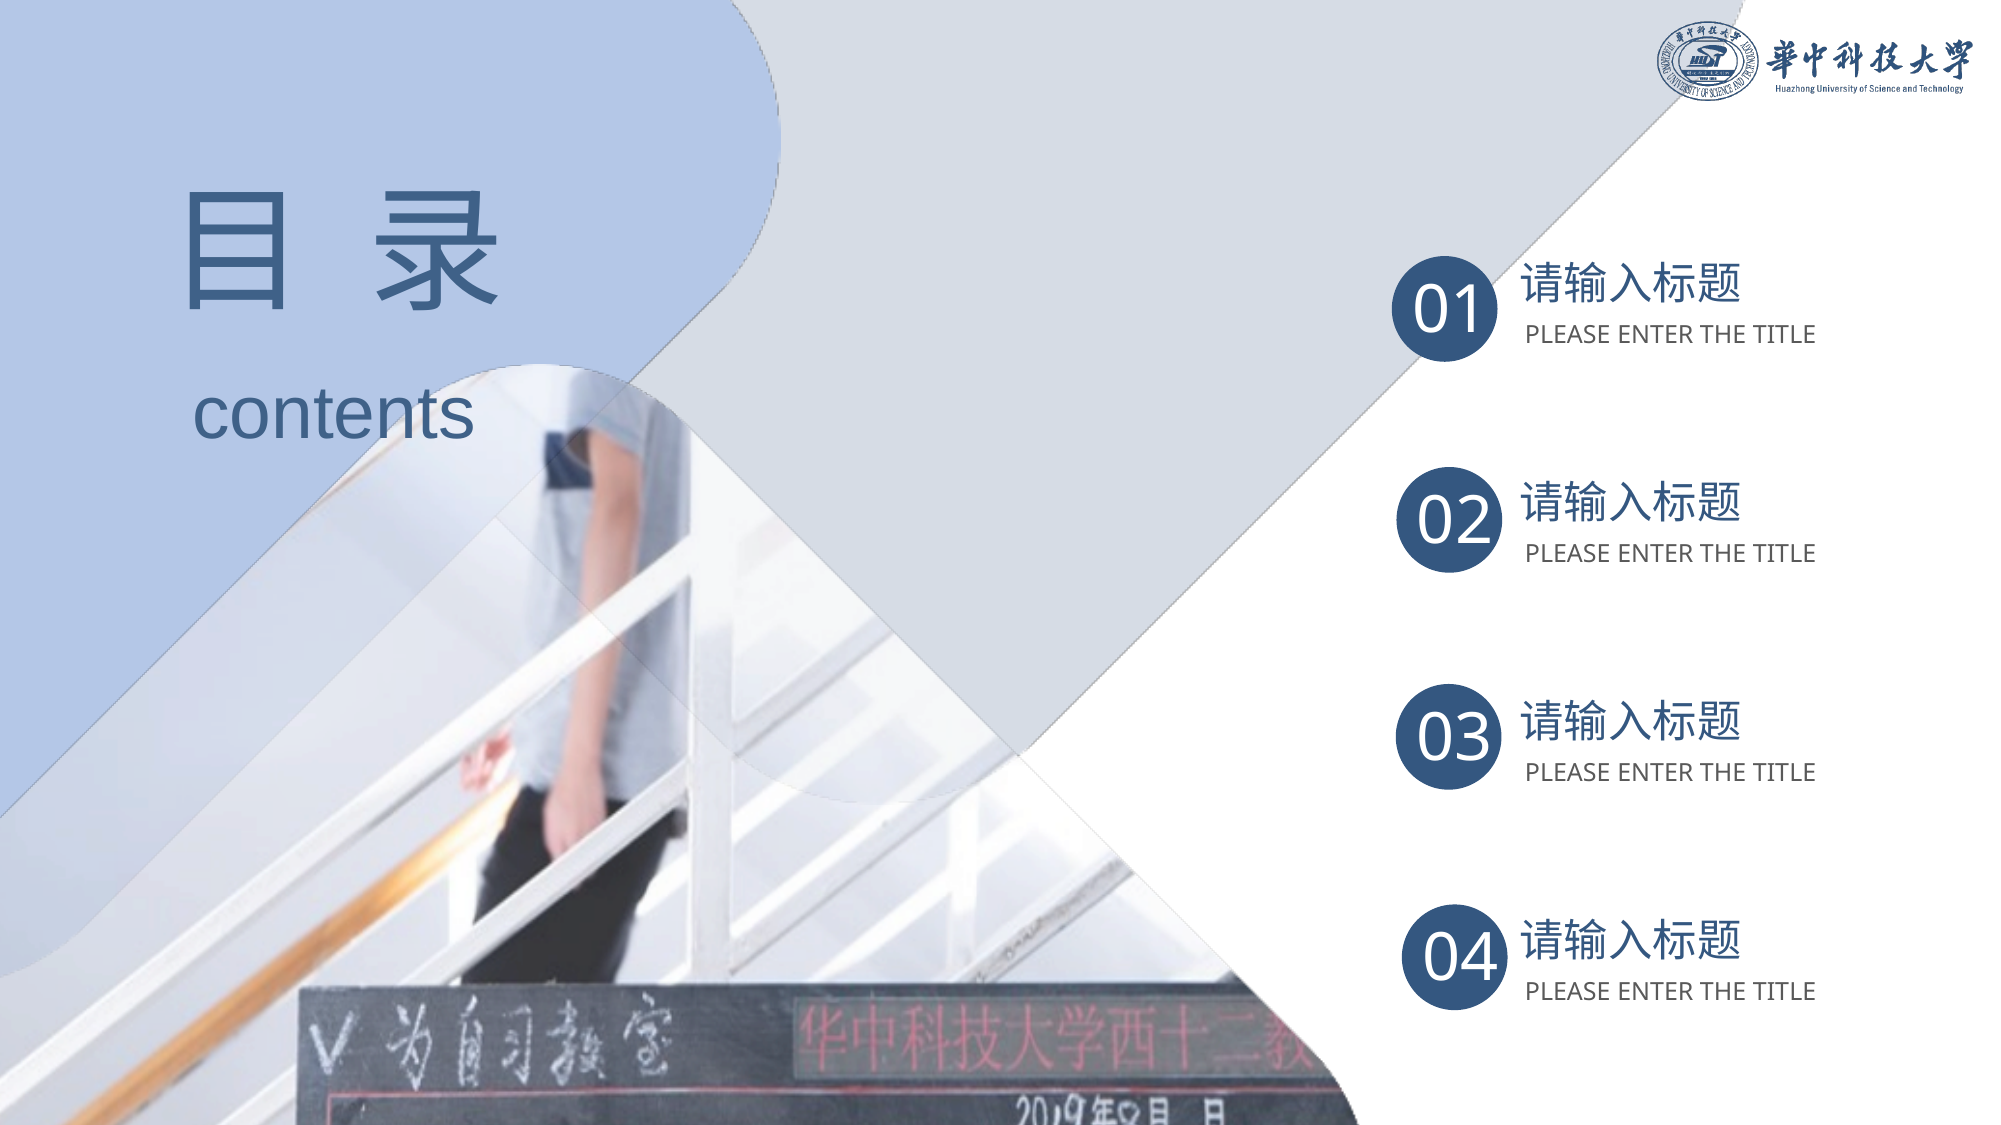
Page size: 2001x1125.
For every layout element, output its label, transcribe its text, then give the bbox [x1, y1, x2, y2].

text_box 请输入标题 [1695, 904, 1757, 967]
text_box PLEASE ENTER THE TITLE [1757, 530, 1833, 576]
text_box PLEASE ENTER THE TITLE [1757, 311, 1833, 356]
picture [0, 0, 1985, 1125]
text_box PLEASE ENTER THE TITLE [1757, 749, 1833, 794]
text_box PLEASE ENTER THE TITLE [1510, 967, 1833, 1013]
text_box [1401, 985, 1513, 1011]
